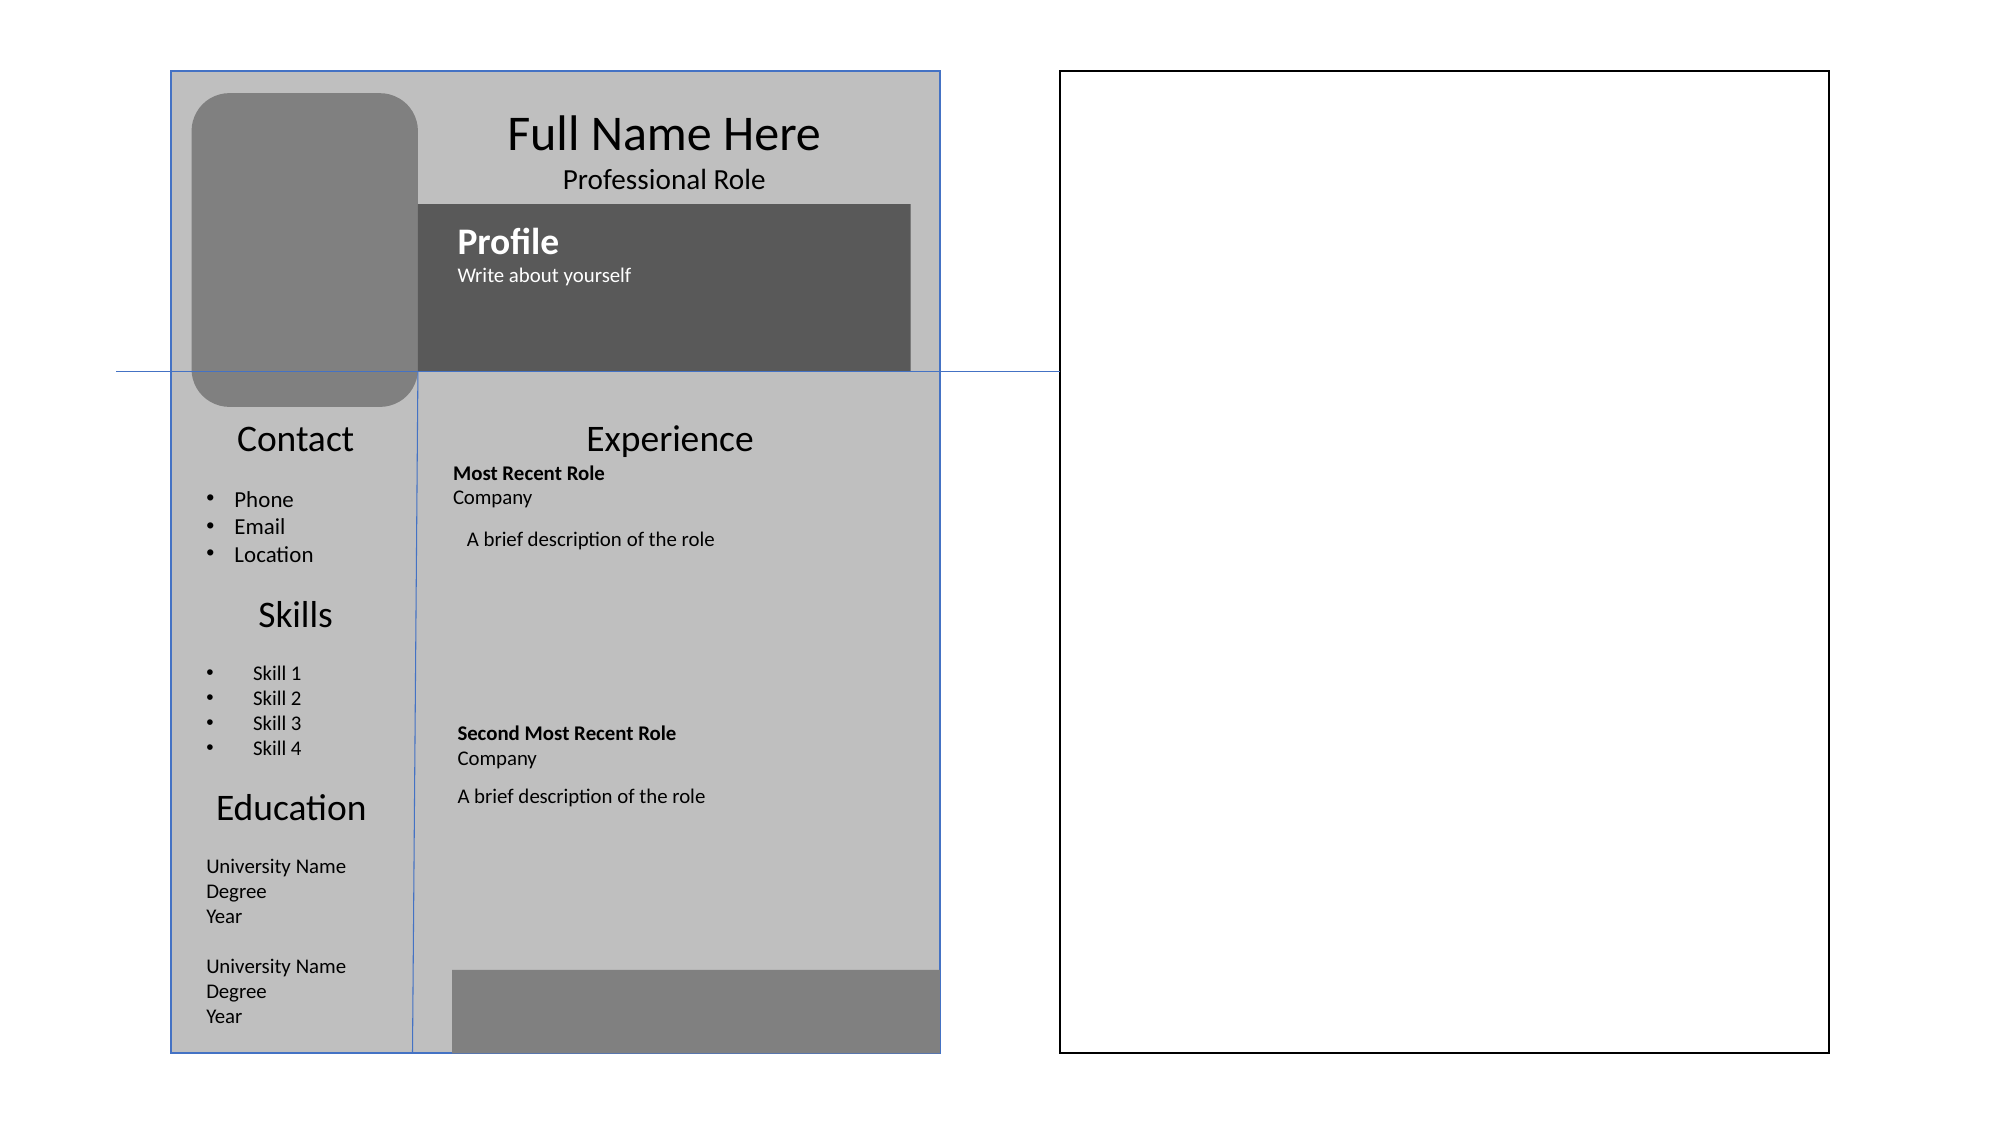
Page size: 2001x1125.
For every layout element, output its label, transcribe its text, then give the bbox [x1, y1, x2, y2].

text_box [170, 372, 412, 1054]
text_box Second Most Recent Role Company [442, 712, 915, 777]
text_box [417, 203, 912, 371]
text_box [451, 969, 941, 1055]
text_box [190, 92, 419, 371]
text_box Skills Skill 1 Skill 2 Skill 3 Skill 4 [191, 582, 400, 768]
text_box Full Name Here Professional Role [452, 93, 877, 203]
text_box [412, 371, 418, 1054]
text_box A brief description of the role [451, 517, 902, 678]
text_box Education University Name Degree Year University Name Degree Year [191, 775, 400, 1086]
text_box [418, 372, 941, 1054]
text_box Contact Phone Email Location [191, 406, 400, 574]
text_box A brief description of the role [442, 775, 893, 936]
text_box [190, 372, 412, 406]
text_box [1059, 70, 1830, 1054]
text_box Profile Write about yourself [442, 209, 886, 295]
text_box [170, 70, 941, 371]
text_box Experience Most Recent Role Company [438, 406, 911, 517]
